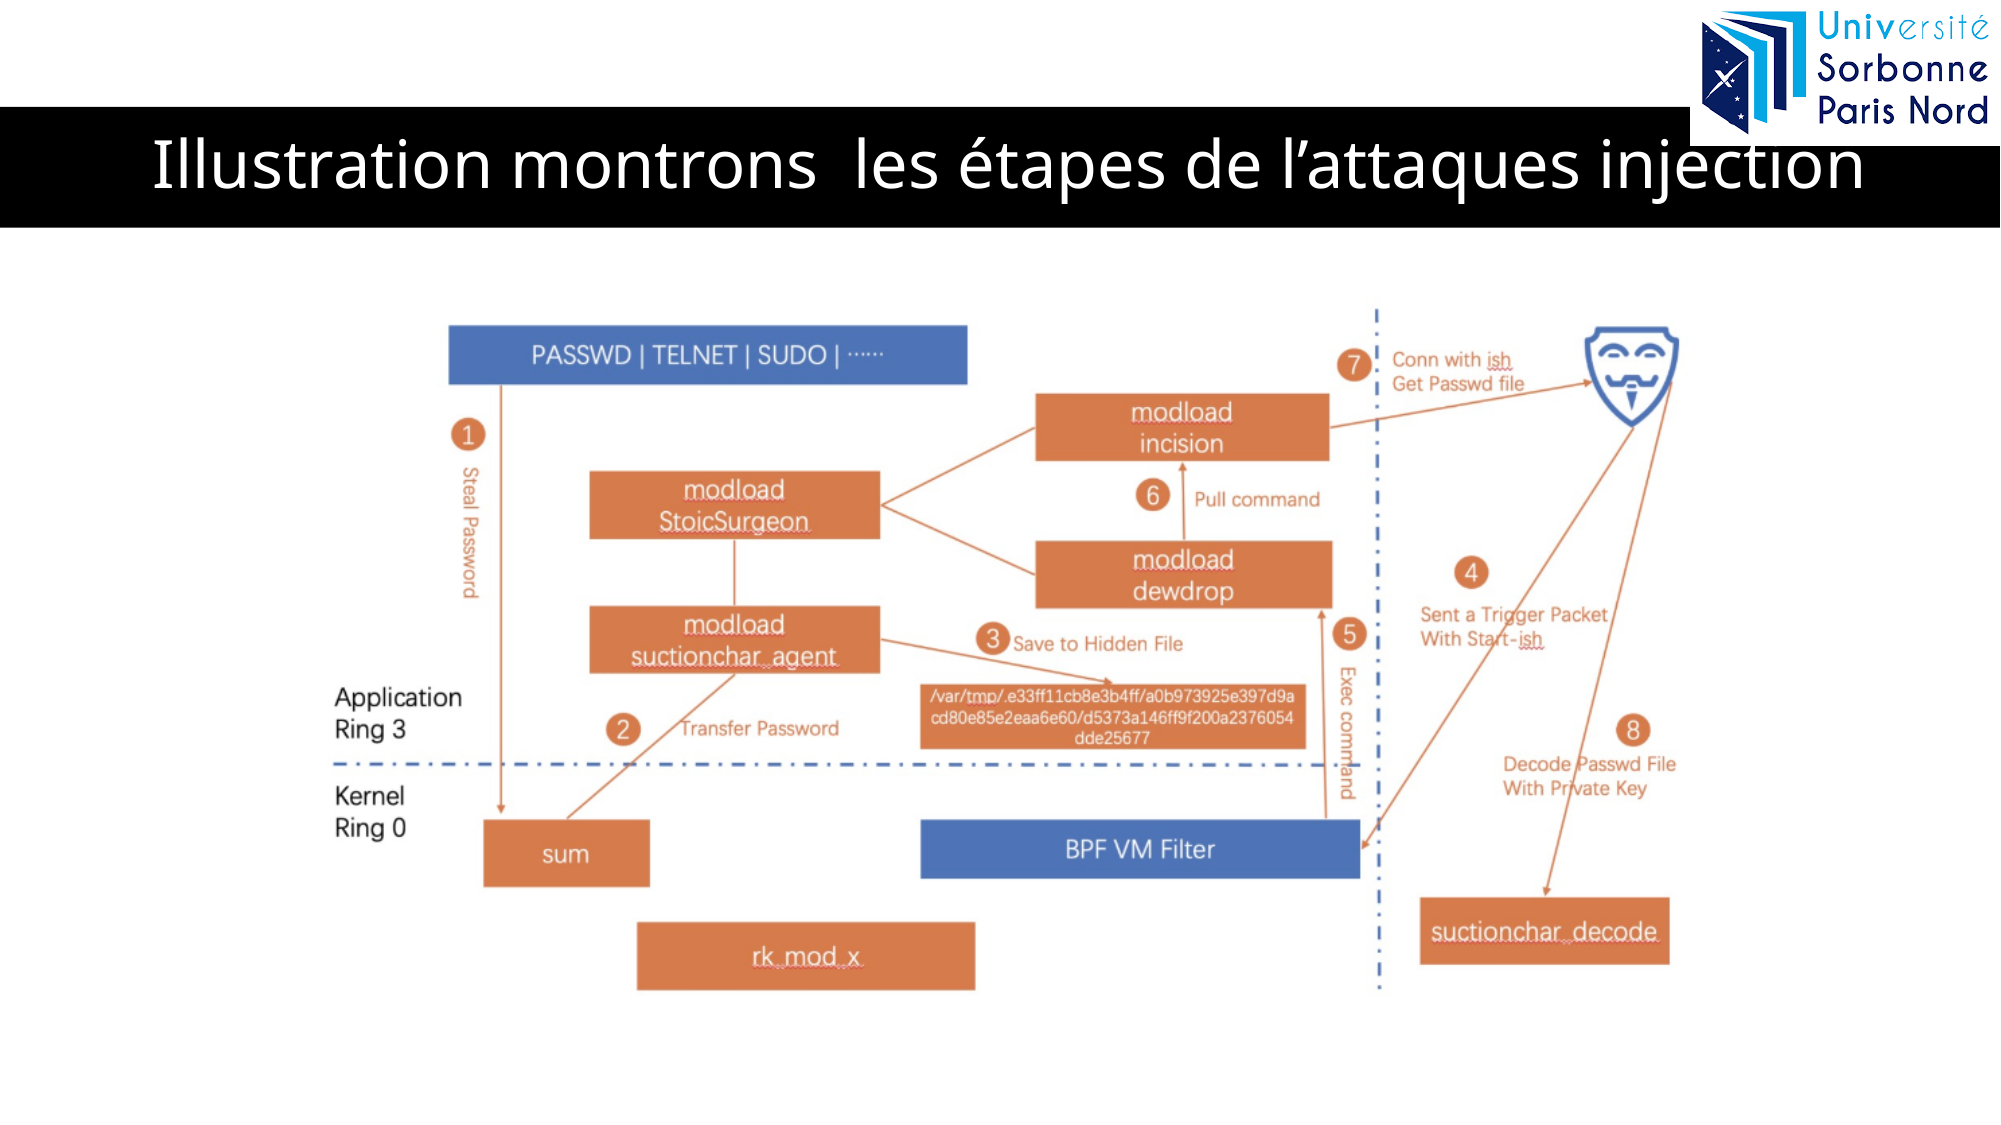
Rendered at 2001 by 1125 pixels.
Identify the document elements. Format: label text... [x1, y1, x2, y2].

text_box [0, 106, 2000, 229]
title Illustration montrons les étapes de l’attaques injection [91, 105, 1931, 228]
picture [1690, 0, 2000, 146]
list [310, 274, 1690, 996]
